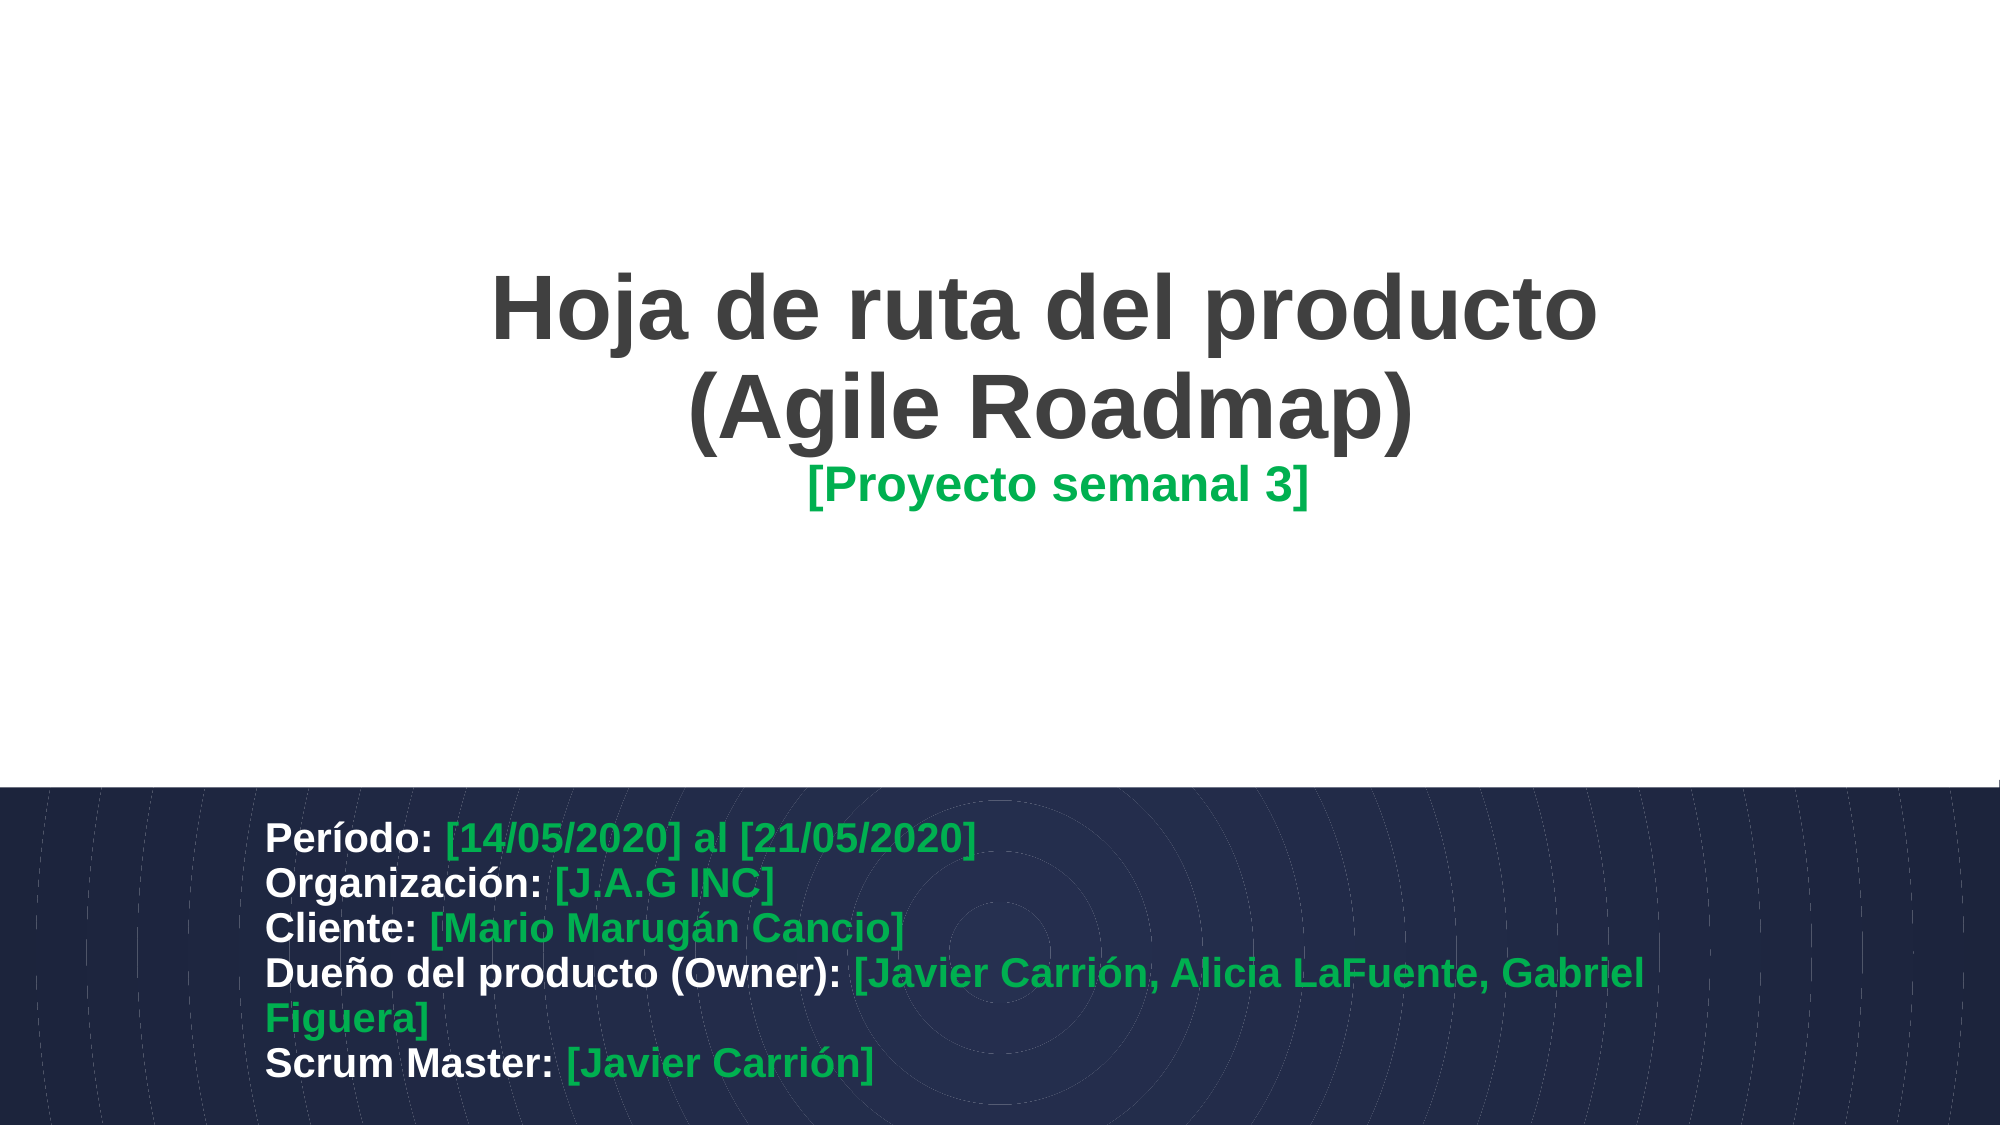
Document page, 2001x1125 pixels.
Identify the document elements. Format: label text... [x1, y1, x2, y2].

title Hoja de ruta del producto (Agile Roadmap) [Proyecto semanal 3] [308, 231, 1809, 520]
subtitle Período: [14/05/2020] al [21/05/2020] Organización: [J.A.G INC] Cliente: [Mario Marugán Cancio] Dueño del producto (Owner): [Javier Carrión, Alicia LaFuente, Gabriel Figuera] Scrum Master: [Javier Carrión] [249, 808, 1750, 1100]
